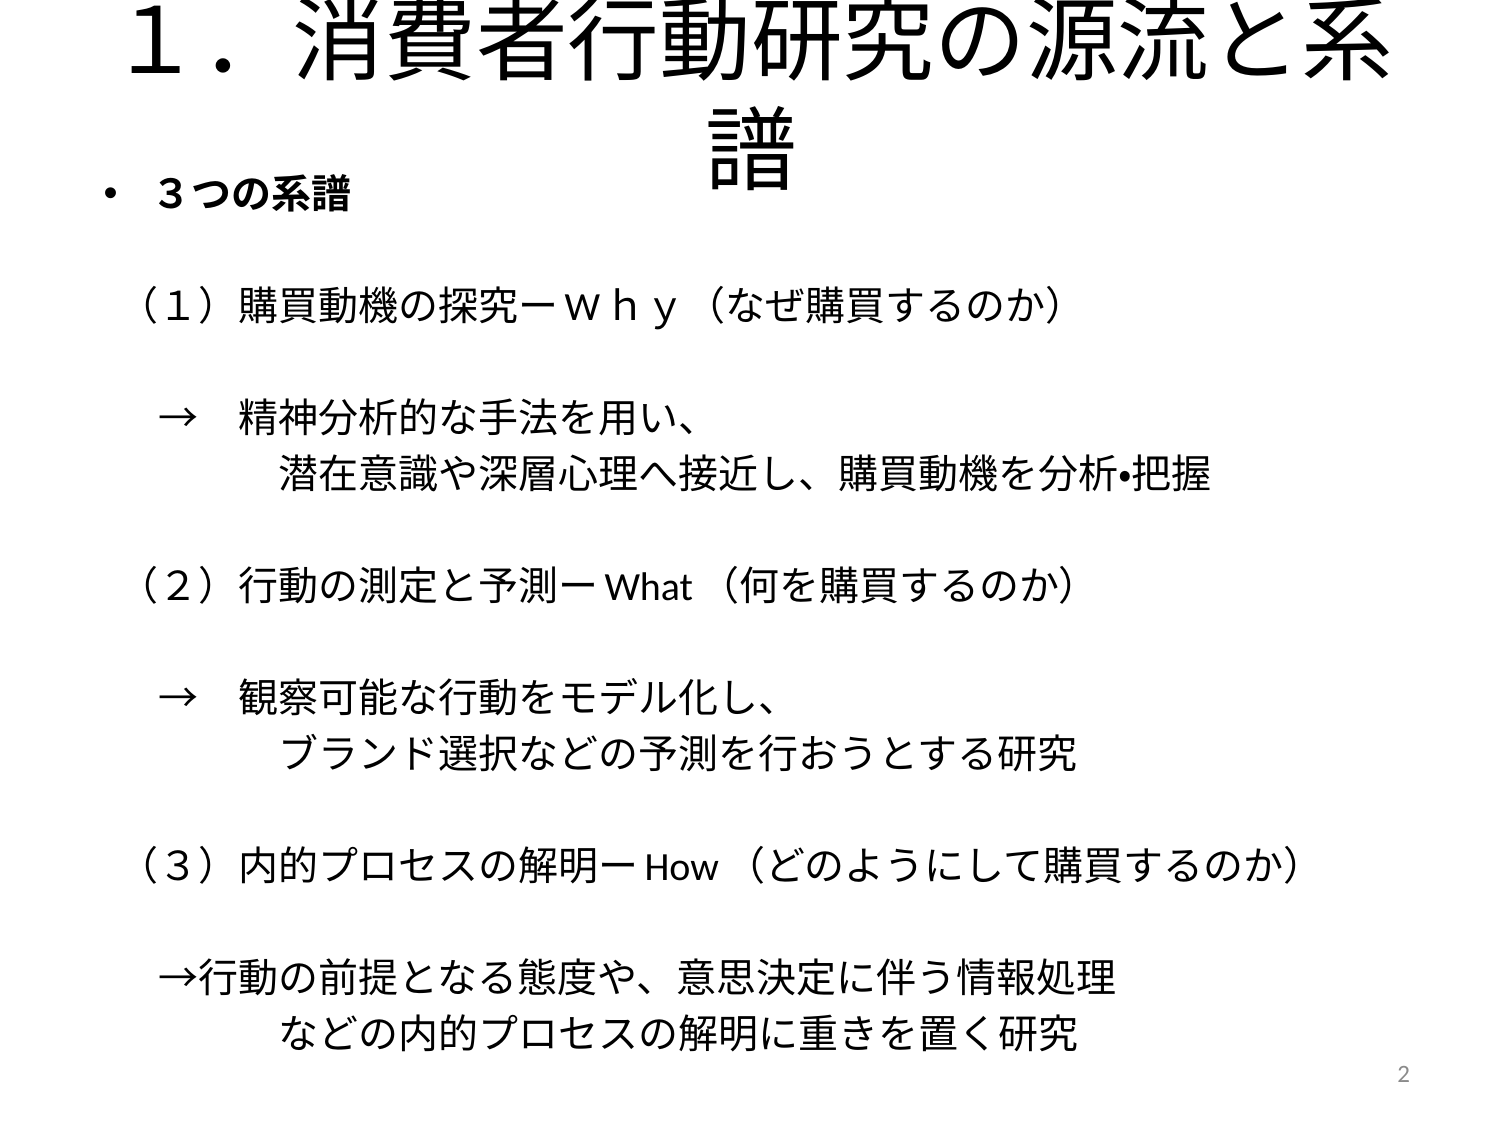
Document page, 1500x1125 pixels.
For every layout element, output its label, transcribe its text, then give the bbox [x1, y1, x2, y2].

slide_number 2 [1074, 1042, 1425, 1103]
list ３つの系譜 （１）購買動機の探究ーWｈｙ（なぜ購買するのか） → 精神分析的な手法を用い、 潜在意識や深層心理へ接近し、購買動機を分析・把握 （２）行動の測定と予測ーWhat（何を購買するのか） → 観察可能な行動をモデル化し、 ブランド選択などの予測を行おうとする研究 （３）内的プロセスの解明ーHow（どのようにして購買するのか） →行動の前提となる態度や、意思決定に伴う情報処理 などの内的プロセスの解明に重きを置く研究 [88, 160, 1500, 1071]
title １．消費者行動研究の源流と系譜 [76, 0, 1427, 186]
